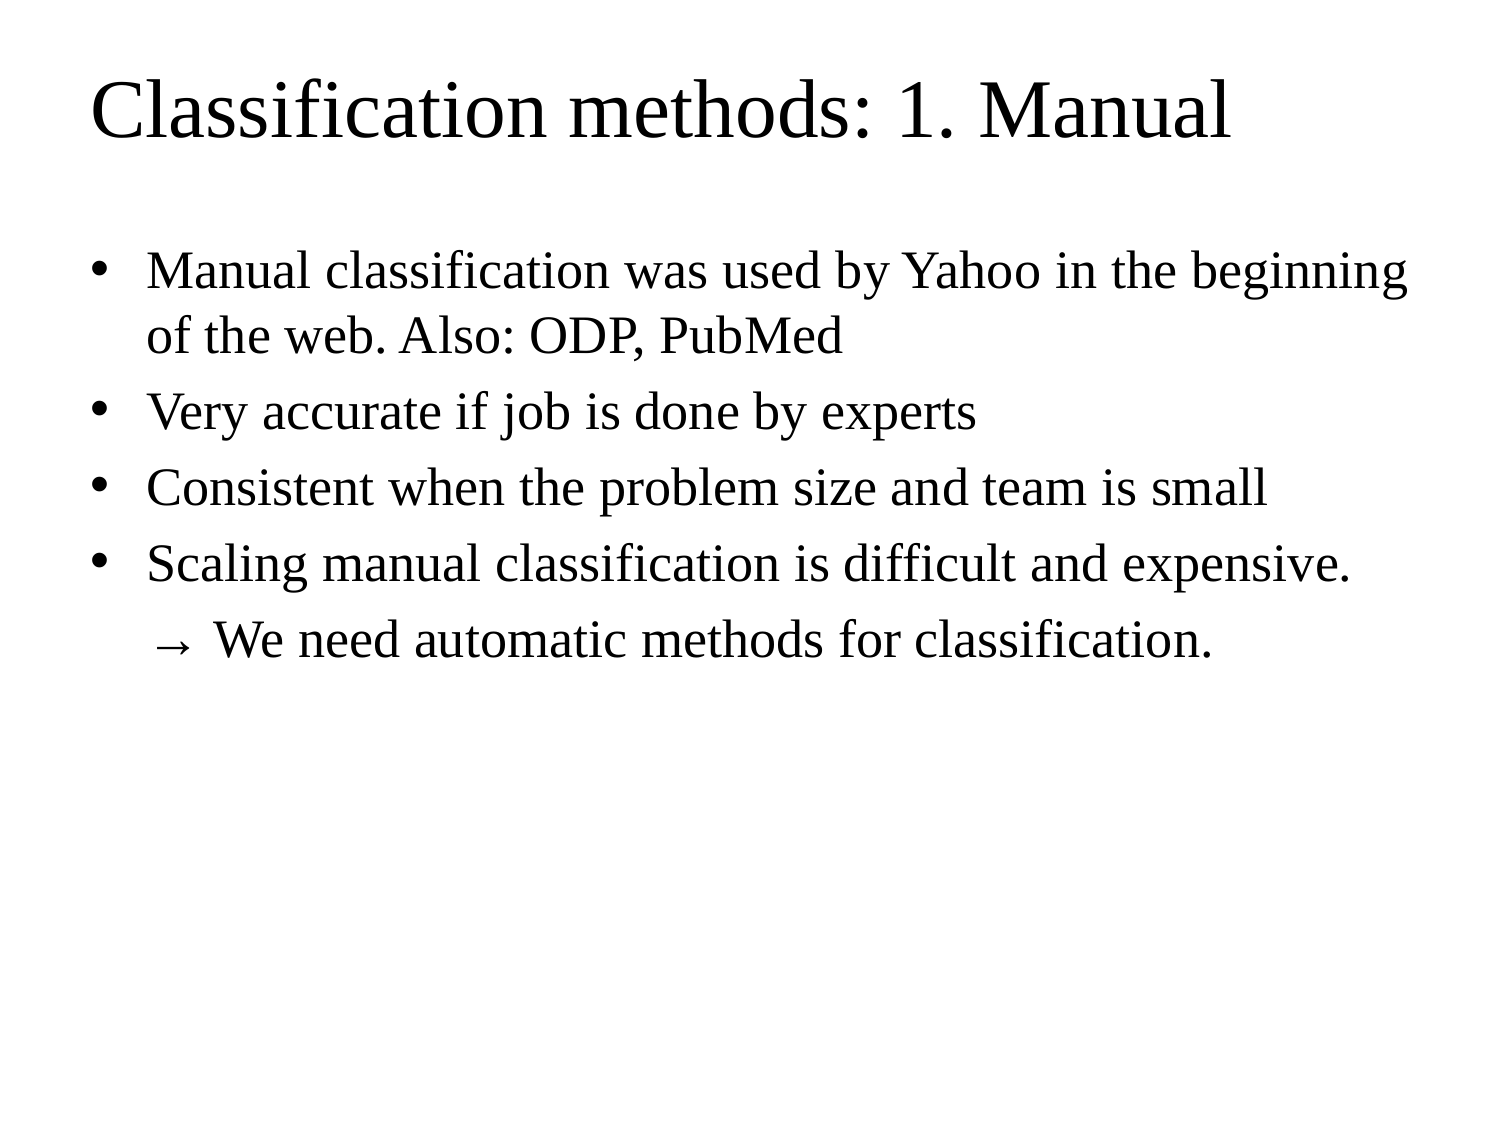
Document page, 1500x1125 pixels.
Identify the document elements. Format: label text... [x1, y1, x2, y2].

list Manual classification was used by Yahoo in the beginning of the web. Also: ODP, PubMed Very accurate if job is done by experts Consistent when the problem size and team is small Scaling manual classification is difficult and expensive. → We need automatic methods for classification. [74, 227, 1426, 446]
title Classification methods: 1. Manual [74, 44, 1426, 165]
